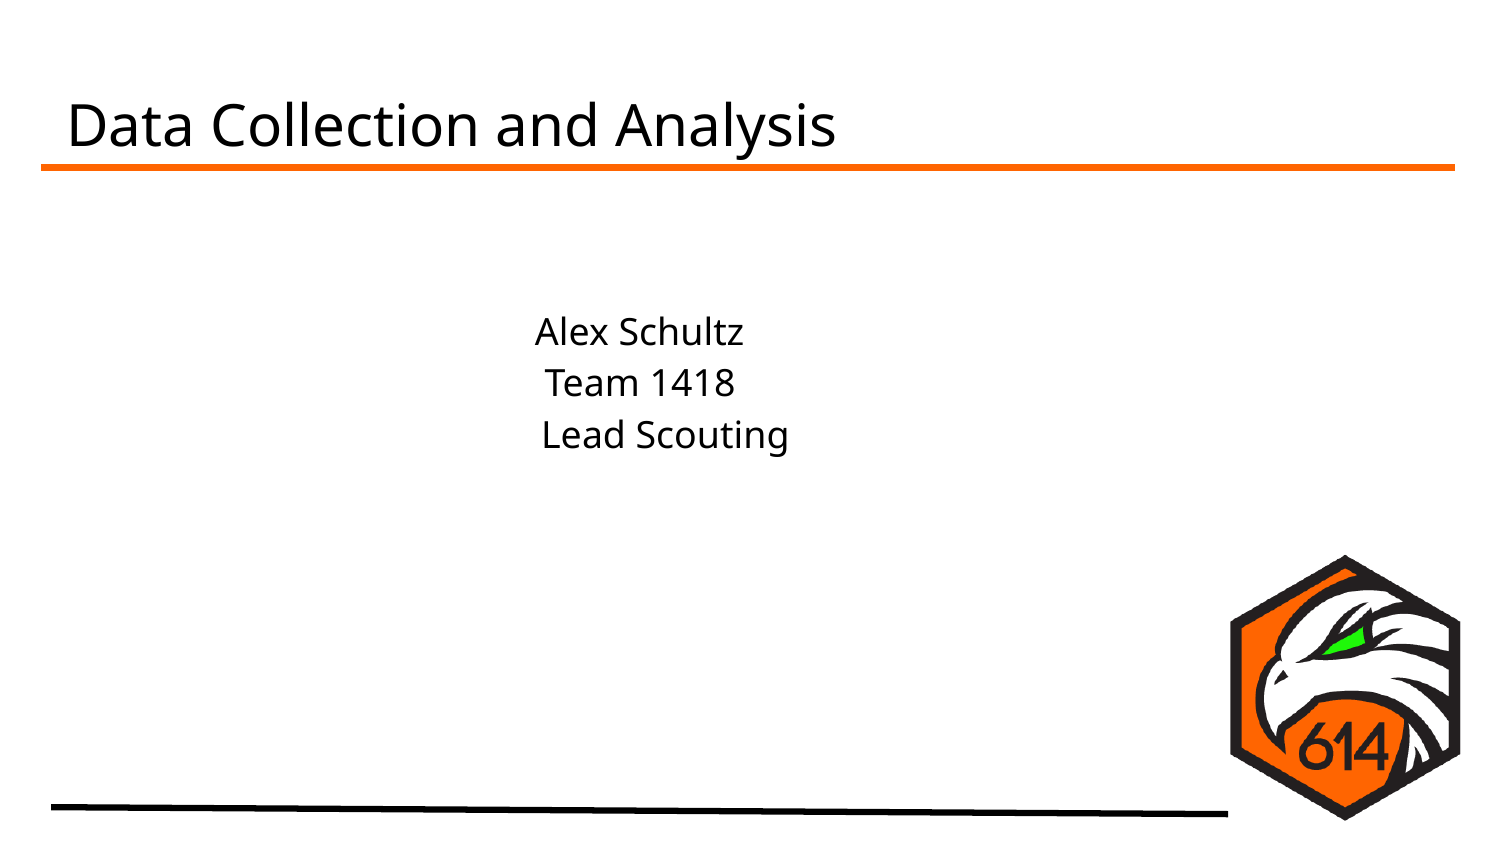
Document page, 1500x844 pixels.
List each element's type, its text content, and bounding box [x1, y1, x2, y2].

picture [1175, 525, 1500, 844]
list Alex Schultz Team 1418 Lead Scouting [51, 189, 1228, 821]
title Data Collection and Analysis [51, 72, 1449, 167]
